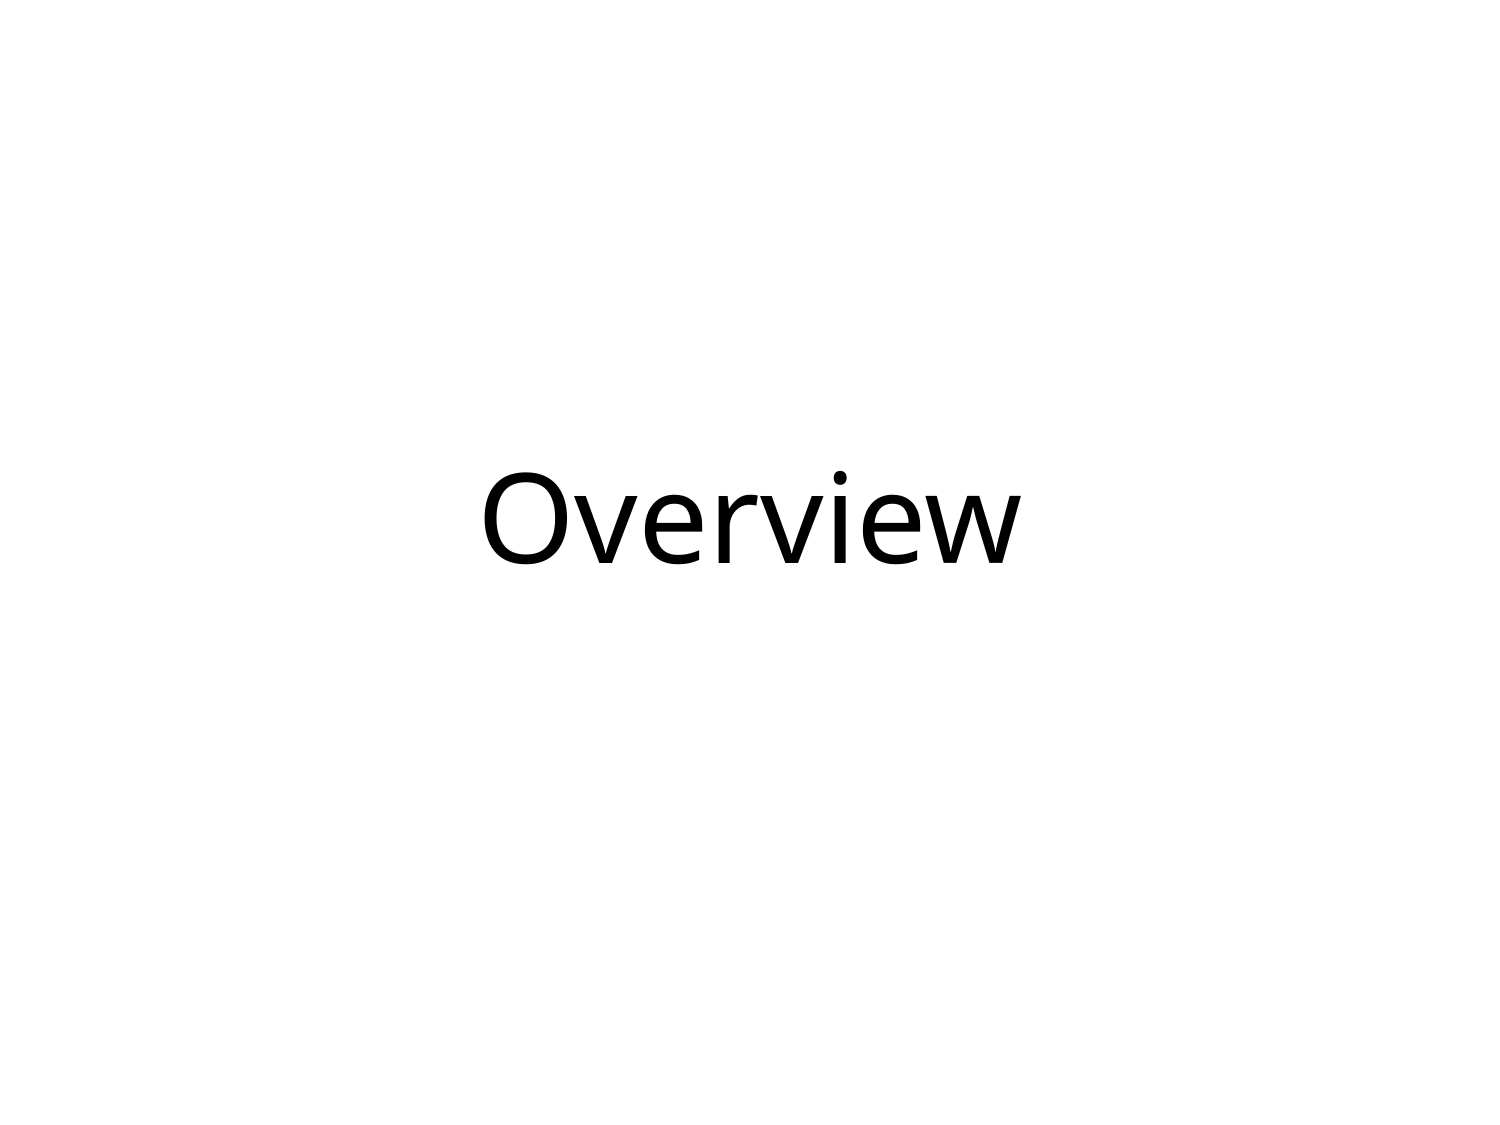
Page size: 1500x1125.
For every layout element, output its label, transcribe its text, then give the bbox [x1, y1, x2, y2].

title Overview [112, 382, 1388, 599]
